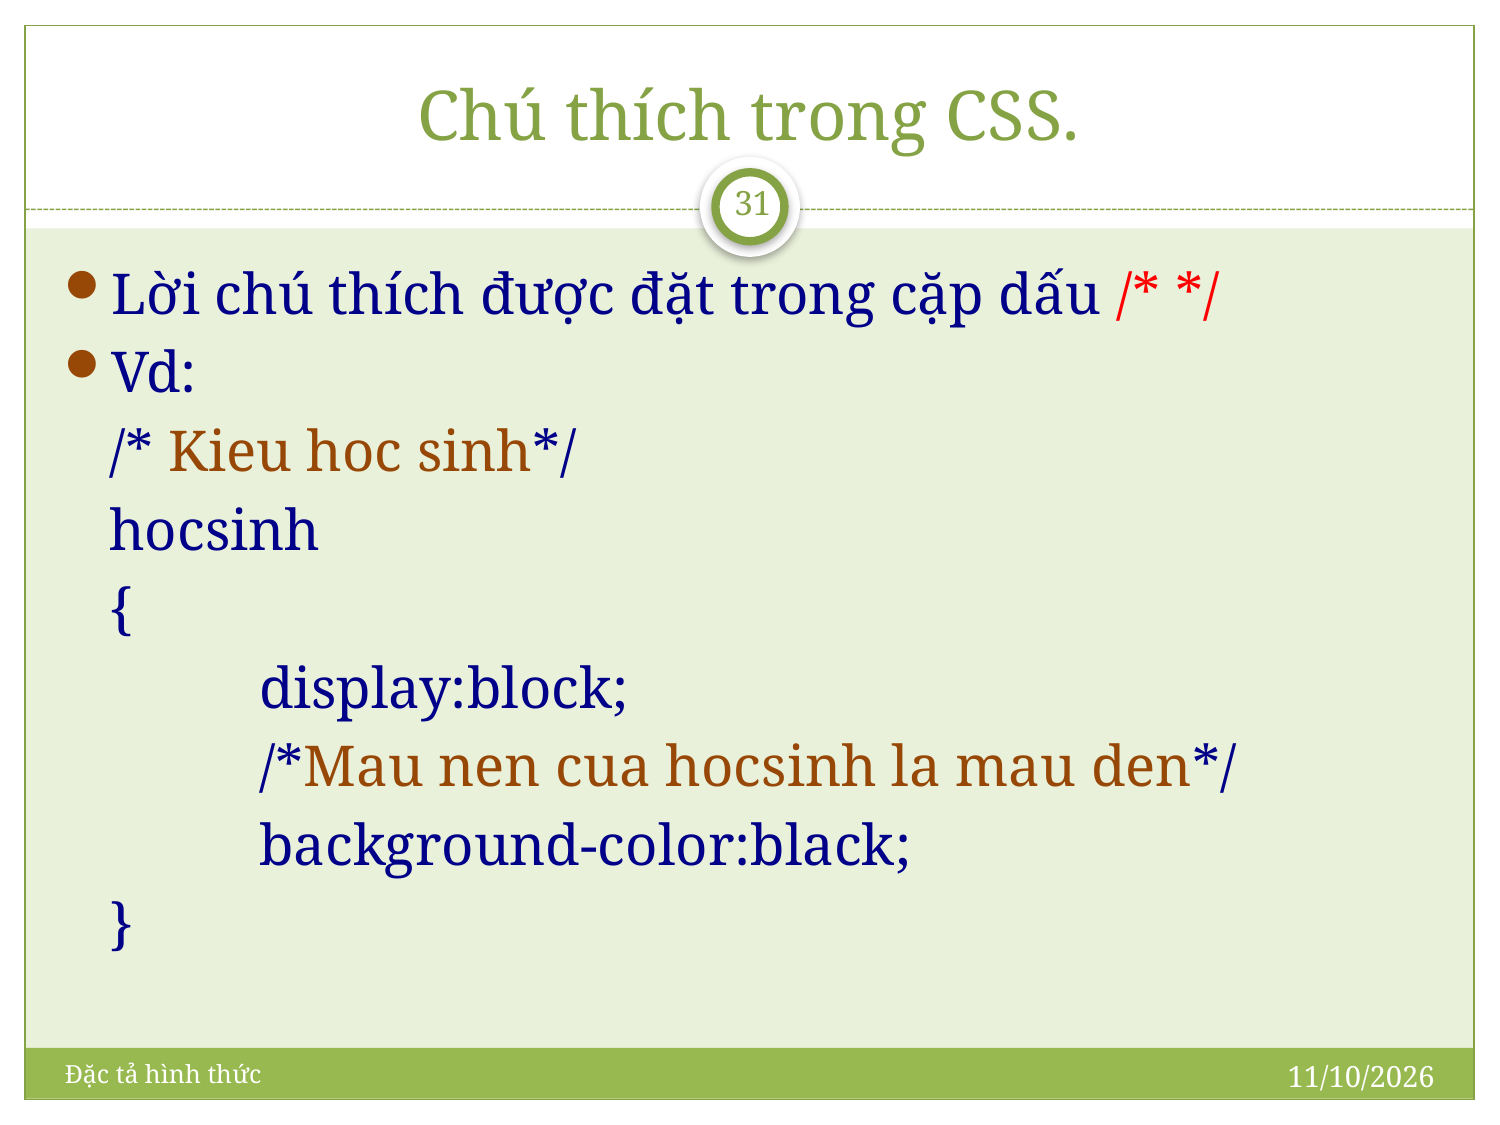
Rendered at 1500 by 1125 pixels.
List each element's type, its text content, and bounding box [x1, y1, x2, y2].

footer Đặc tả hình thức [50, 1051, 638, 1112]
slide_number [950, 1050, 1450, 1111]
list Lời chú thích được đặt trong cặp dấu /* */ Vd: /* Kieu hoc sinh*/ hocsinh { display:block; /*Mau nen cua hocsinh la mau den*/ background-color:black; } [49, 250, 1445, 1001]
title Chú thích trong CSS. [49, 37, 1450, 162]
slide_number 31 [715, 168, 791, 241]
